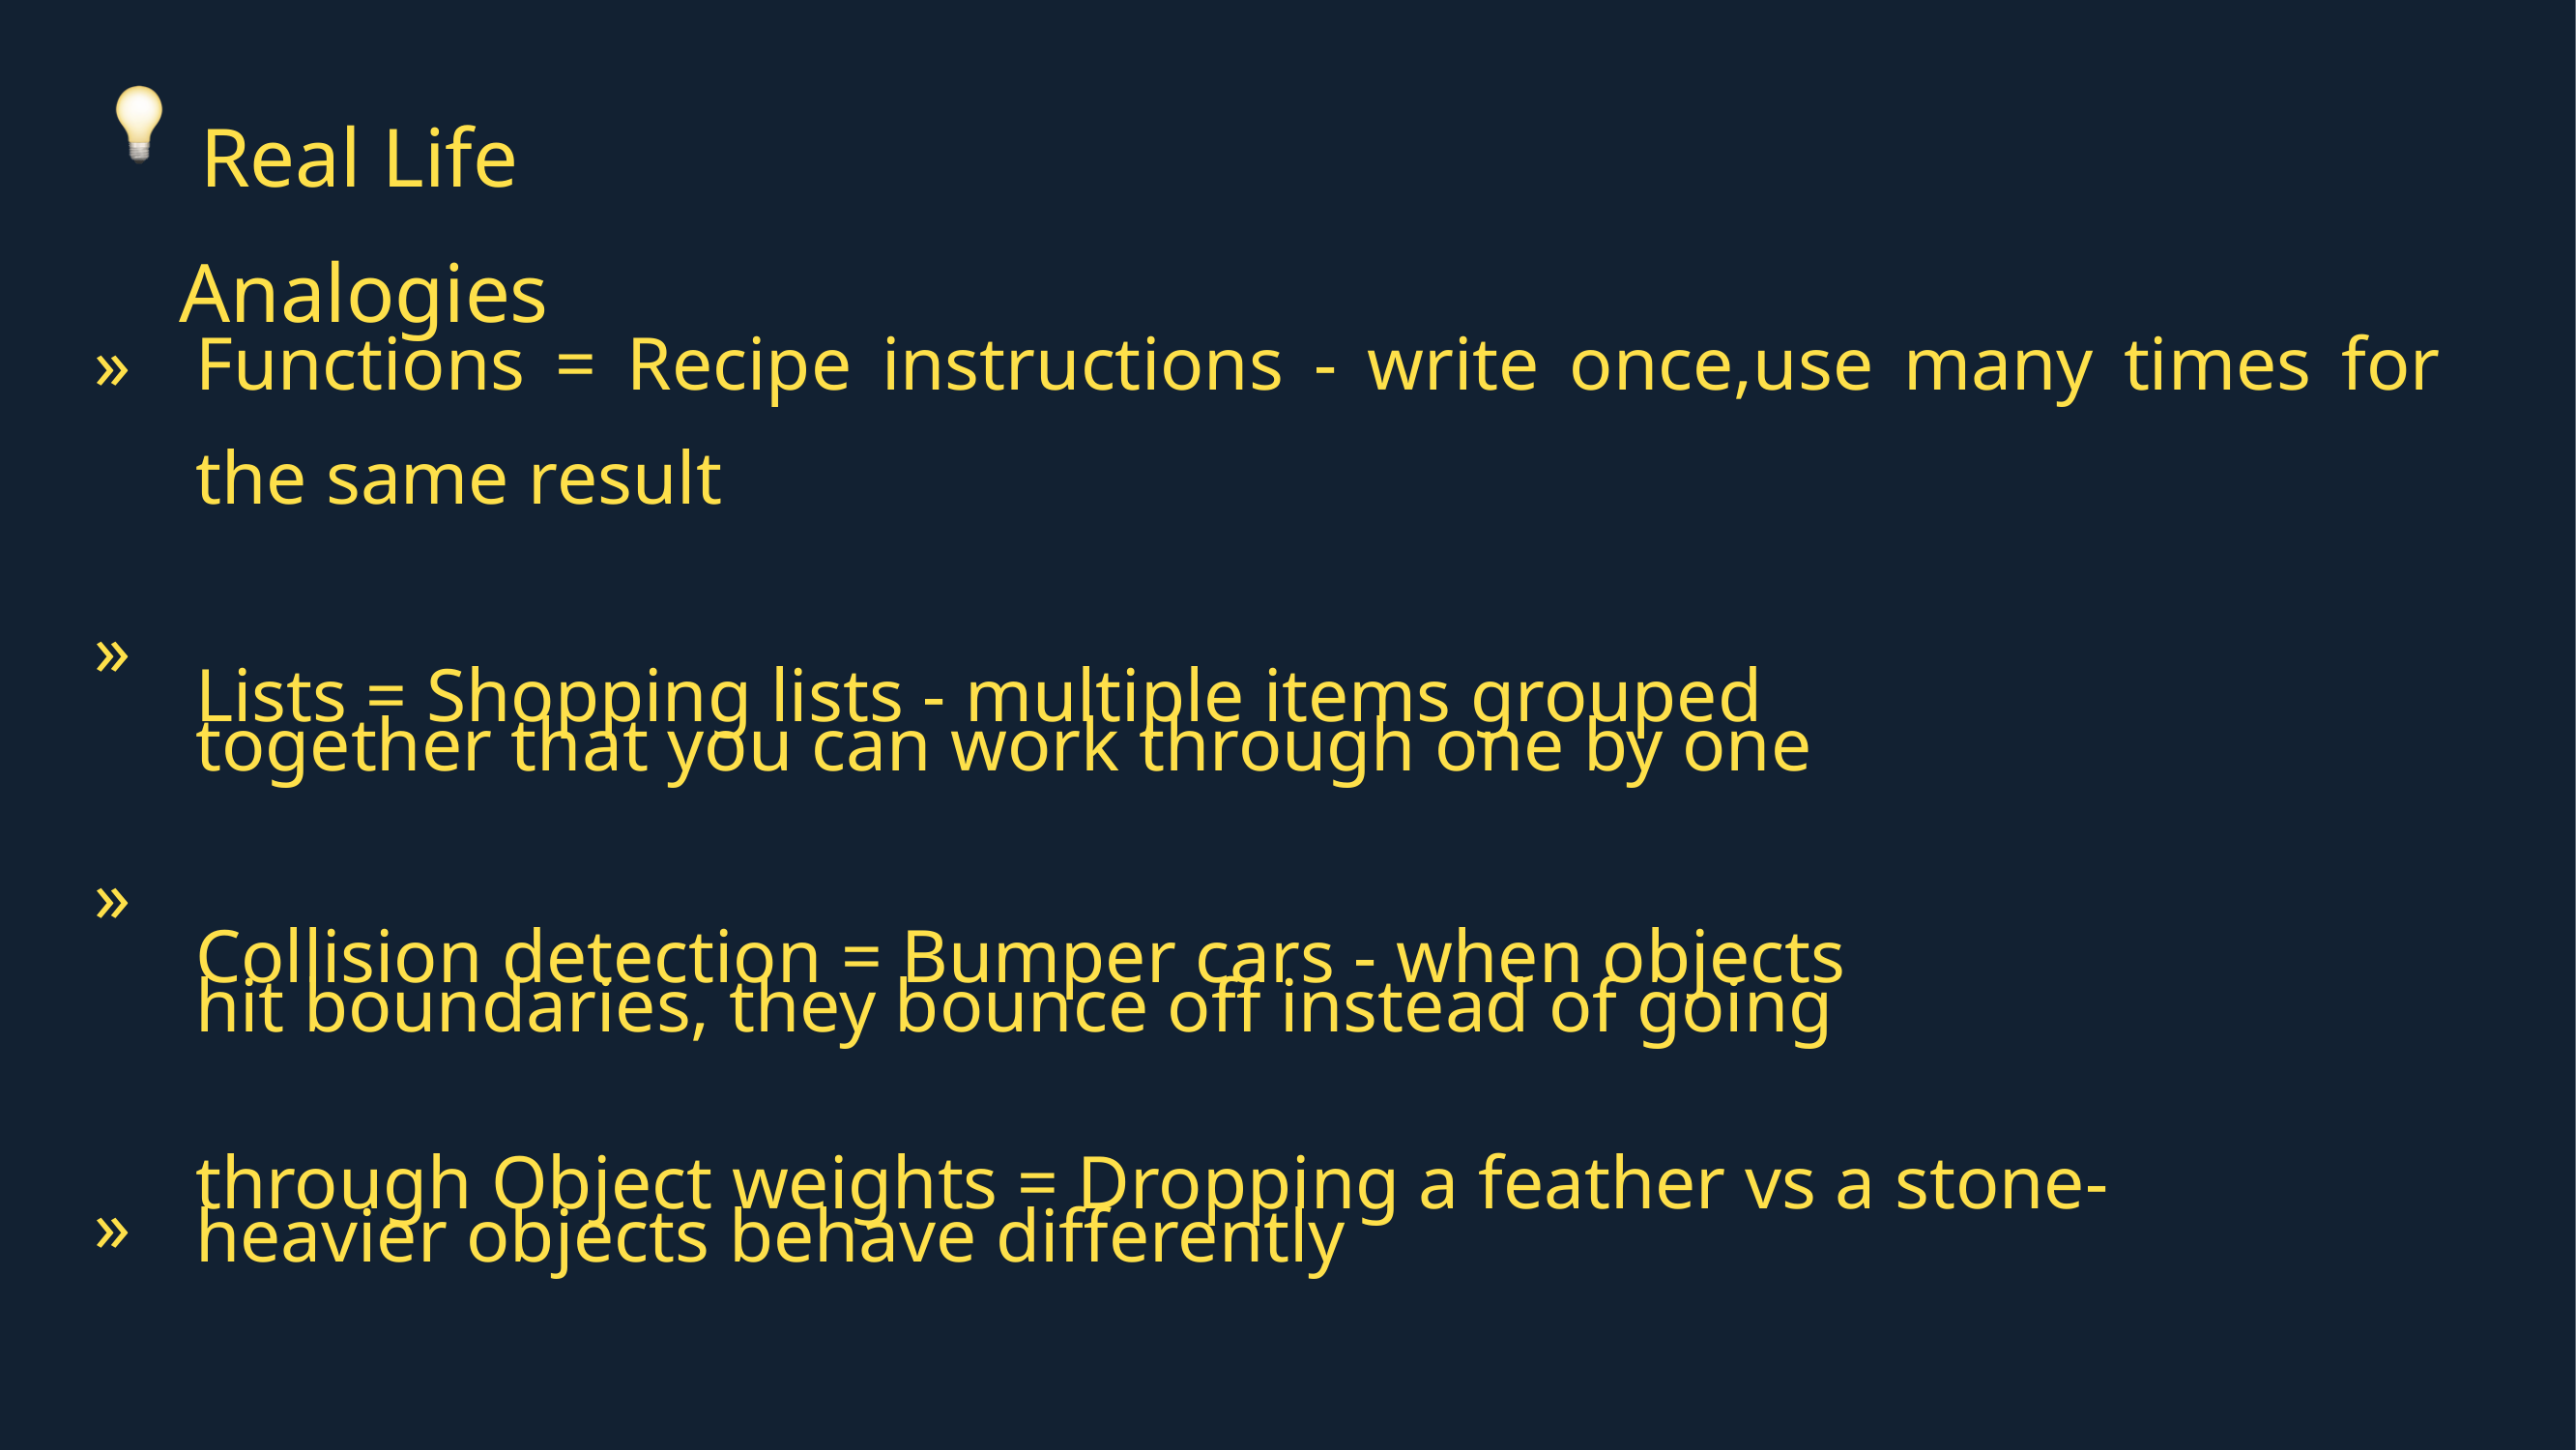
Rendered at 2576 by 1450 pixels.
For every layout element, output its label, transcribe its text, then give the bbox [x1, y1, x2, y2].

text_box » [94, 291, 141, 405]
text_box [99, 84, 179, 165]
text_box » [94, 1085, 141, 1267]
text_box Functions = Recipe instructions - write once,use many times for the same result Lists = Shopping lists - multiple items grouped together that you can work through one by one Collision detection = Bumper cars - when objects hit boundaries, they bounce off instead of going through Object weights = Dropping a feather vs a stone- heavier objects behave differently [195, 291, 2443, 1273]
text_box » [94, 473, 141, 691]
text_box Real Life Analogies [179, 68, 850, 339]
text_box » [94, 719, 141, 938]
